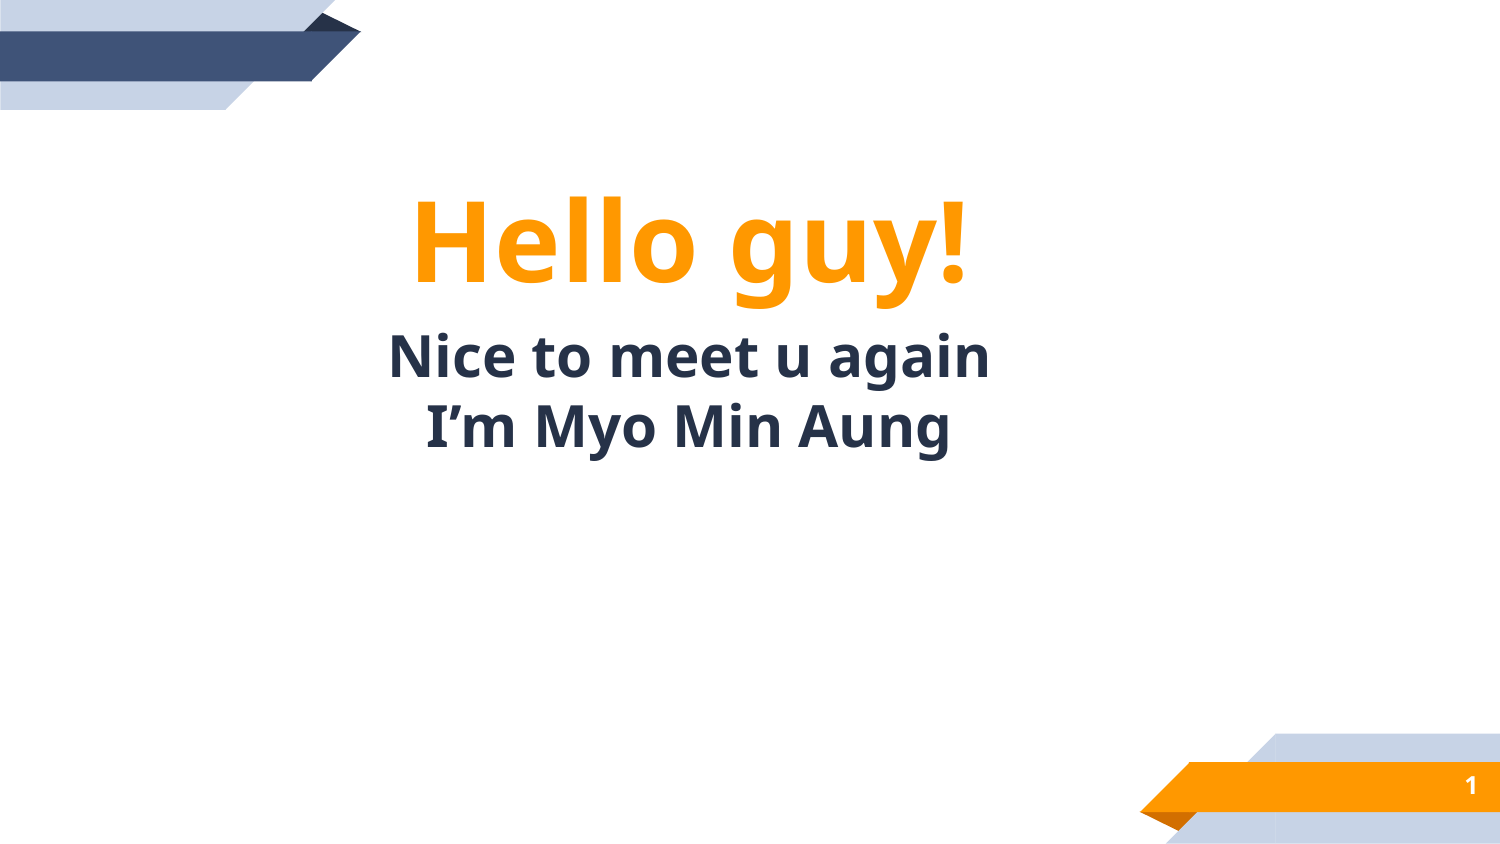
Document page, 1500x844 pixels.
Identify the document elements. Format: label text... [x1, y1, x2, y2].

title Hello guy! [148, 142, 1231, 279]
slide_number 1 [1249, 760, 1494, 813]
subtitle Nice to meet u again I’m Myo Min Aung [148, 279, 1231, 500]
